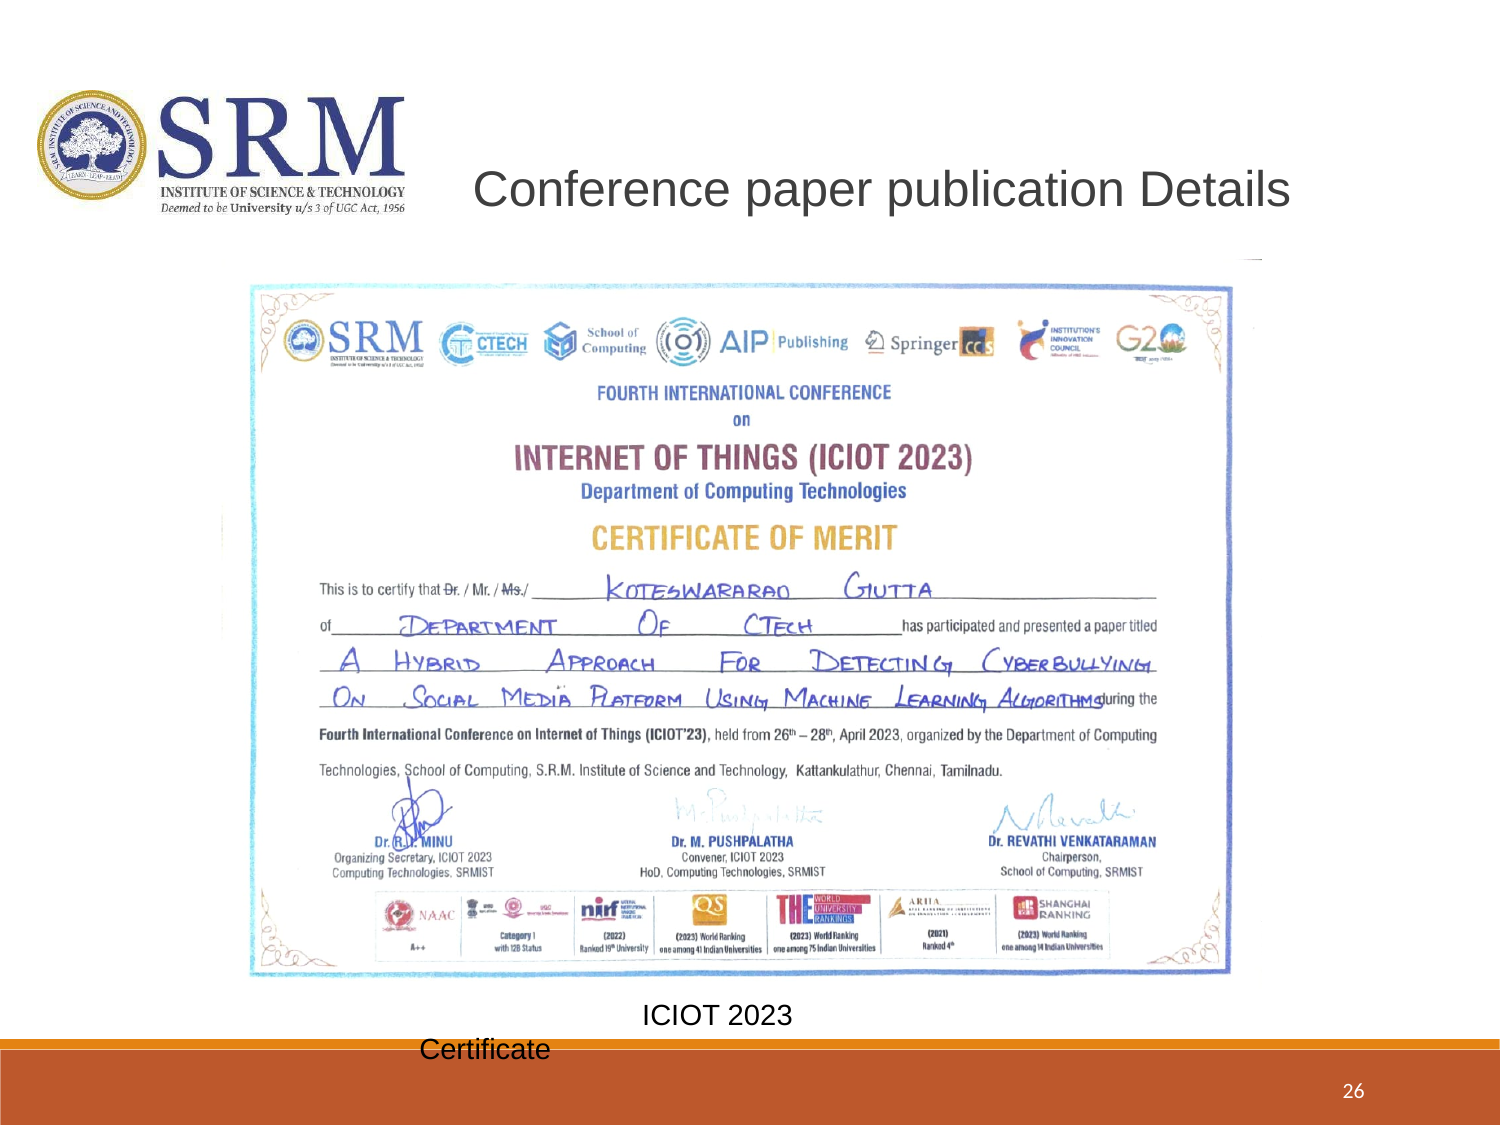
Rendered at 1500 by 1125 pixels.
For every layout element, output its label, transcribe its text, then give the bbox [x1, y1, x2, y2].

slide_number 26 [1218, 1059, 1380, 1120]
title Conference paper publication Details [262, 47, 1500, 285]
picture [37, 90, 1262, 1125]
